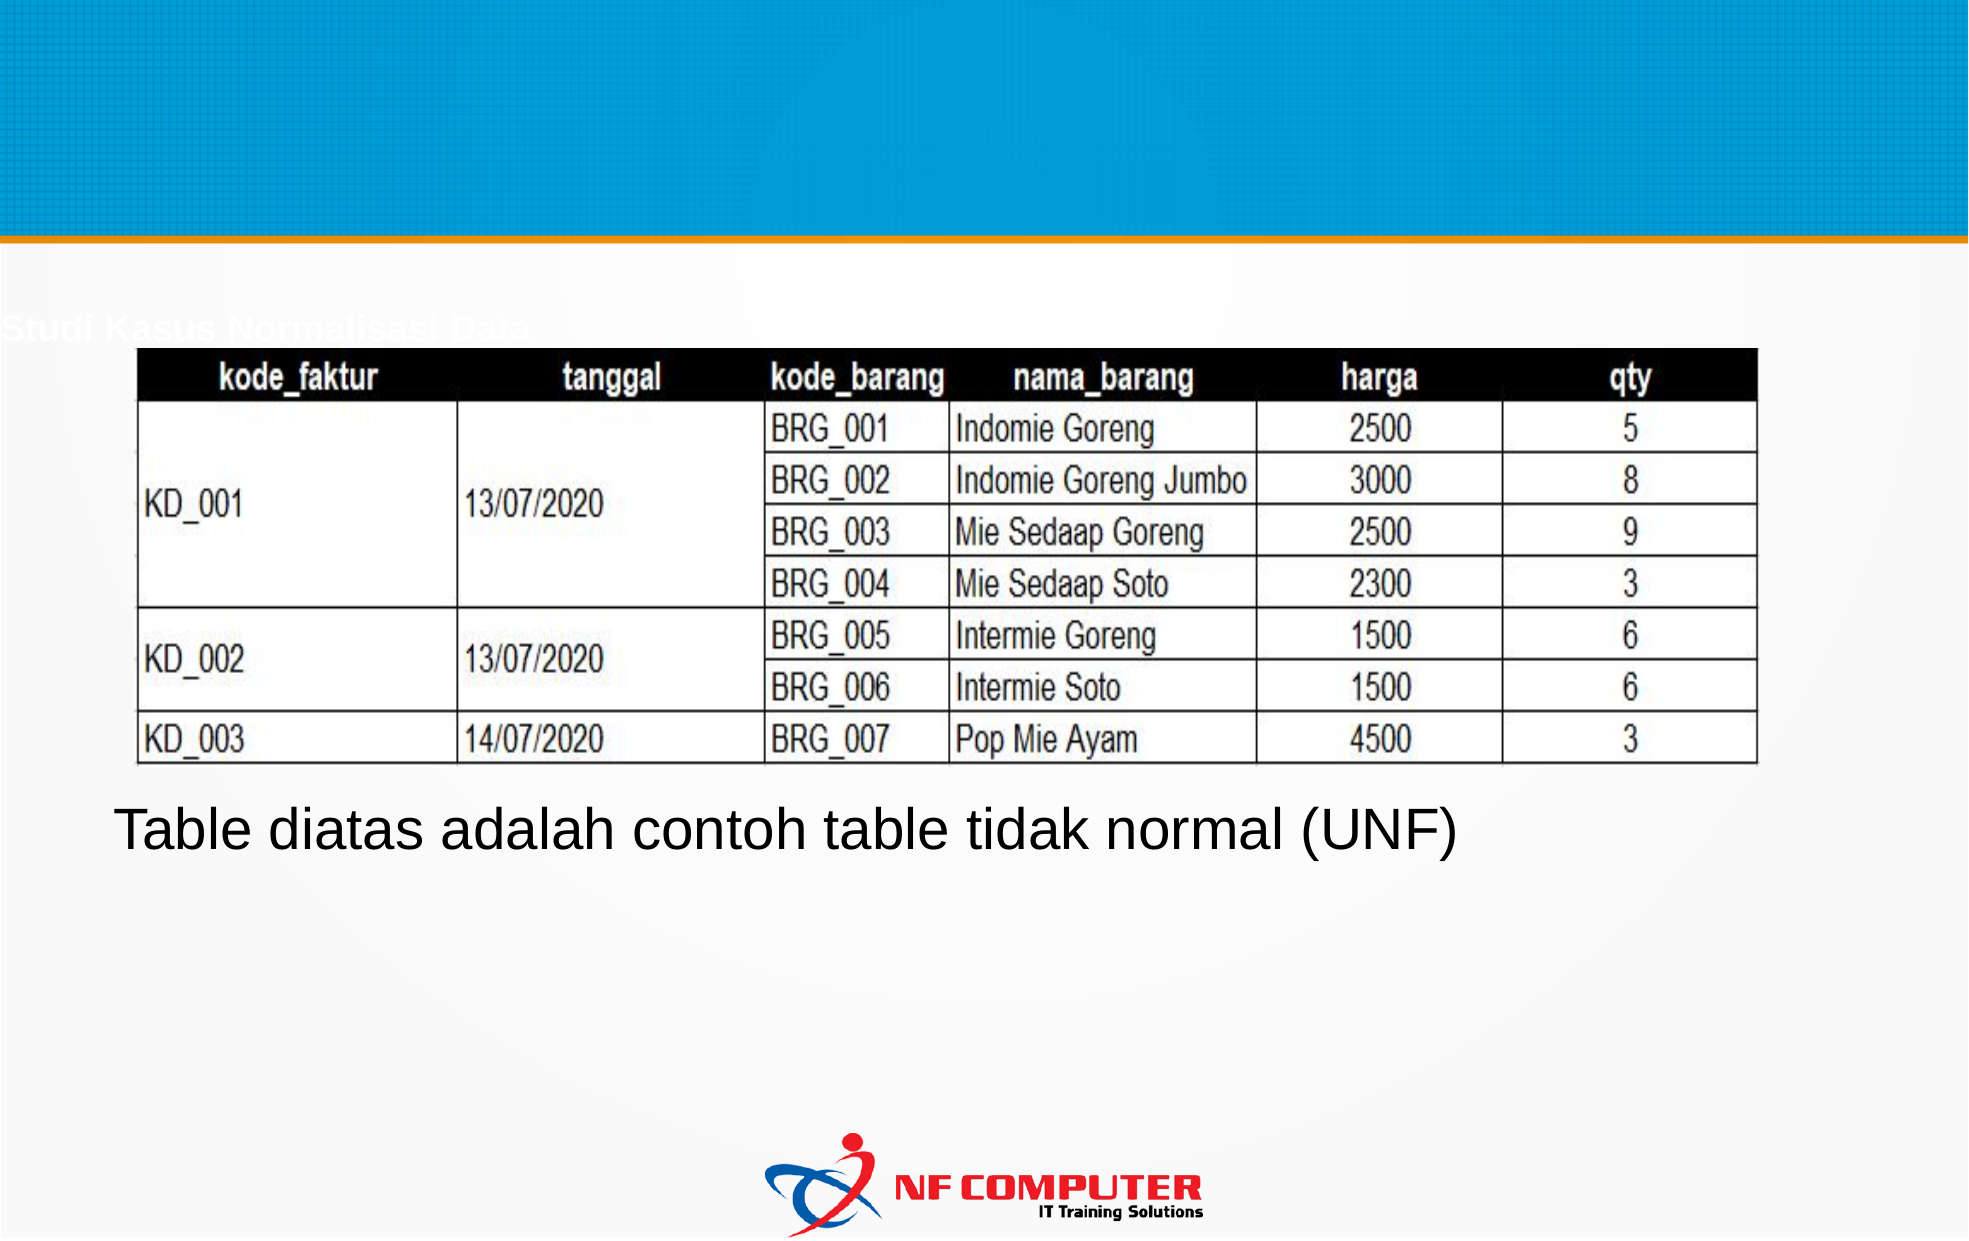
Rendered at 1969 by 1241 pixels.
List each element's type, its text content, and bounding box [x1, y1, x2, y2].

picture [0, 236, 1969, 1241]
text_box Table diatas adalah contoh table tidak normal (UNF) [98, 784, 1870, 869]
title Studi Kasus Normalisasi Data [0, 110, 1388, 349]
